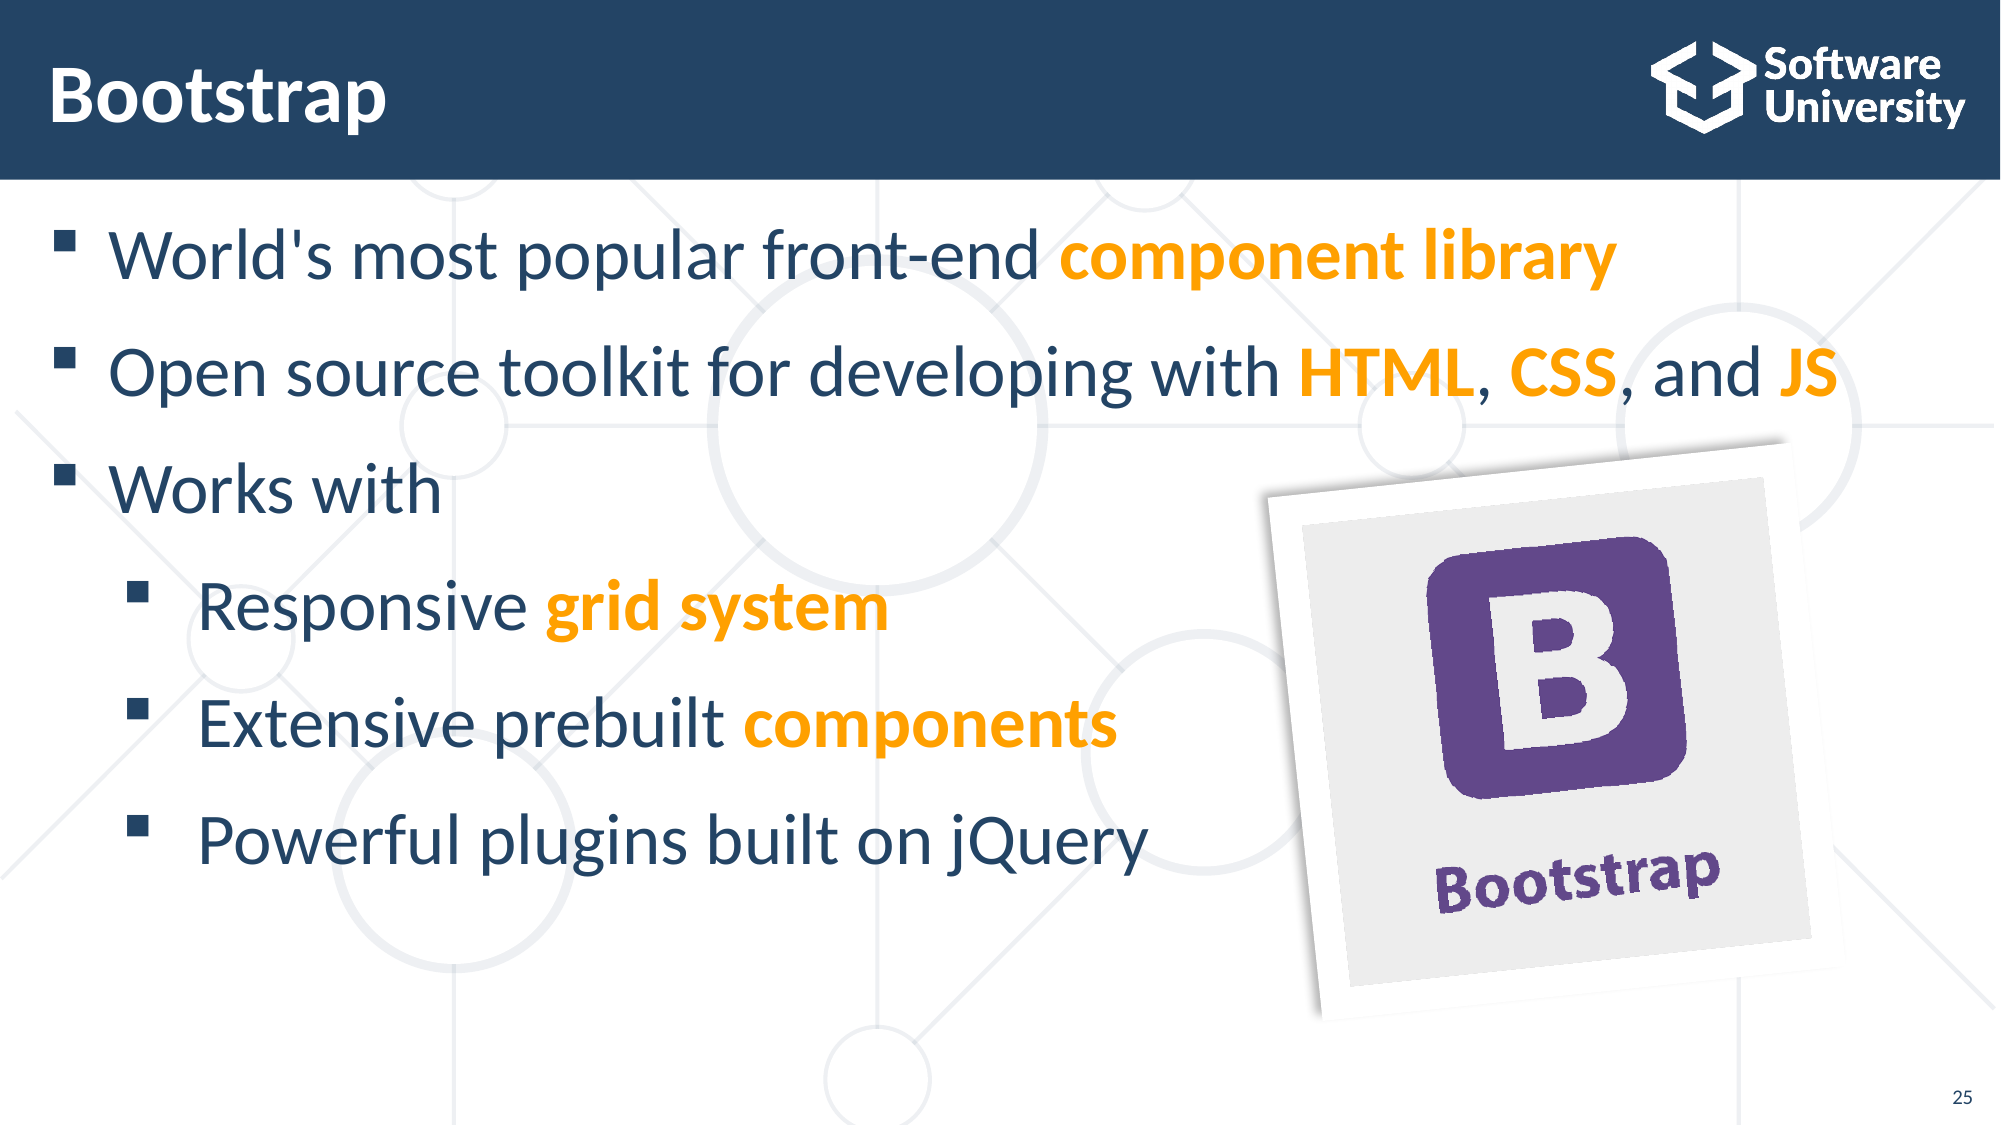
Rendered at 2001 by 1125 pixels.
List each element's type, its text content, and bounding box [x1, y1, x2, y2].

list World's most popular front-end component library Open source toolkit for developing with HTML, CSS, and JS Works with Responsive grid system Extensive prebuilt components Powerful plugins built on jQuery [31, 196, 1970, 1104]
title Bootstrap [31, 16, 1625, 162]
slide_number 25 [1927, 1067, 1989, 1117]
picture [1303, 478, 1811, 986]
picture [1651, 41, 1966, 134]
